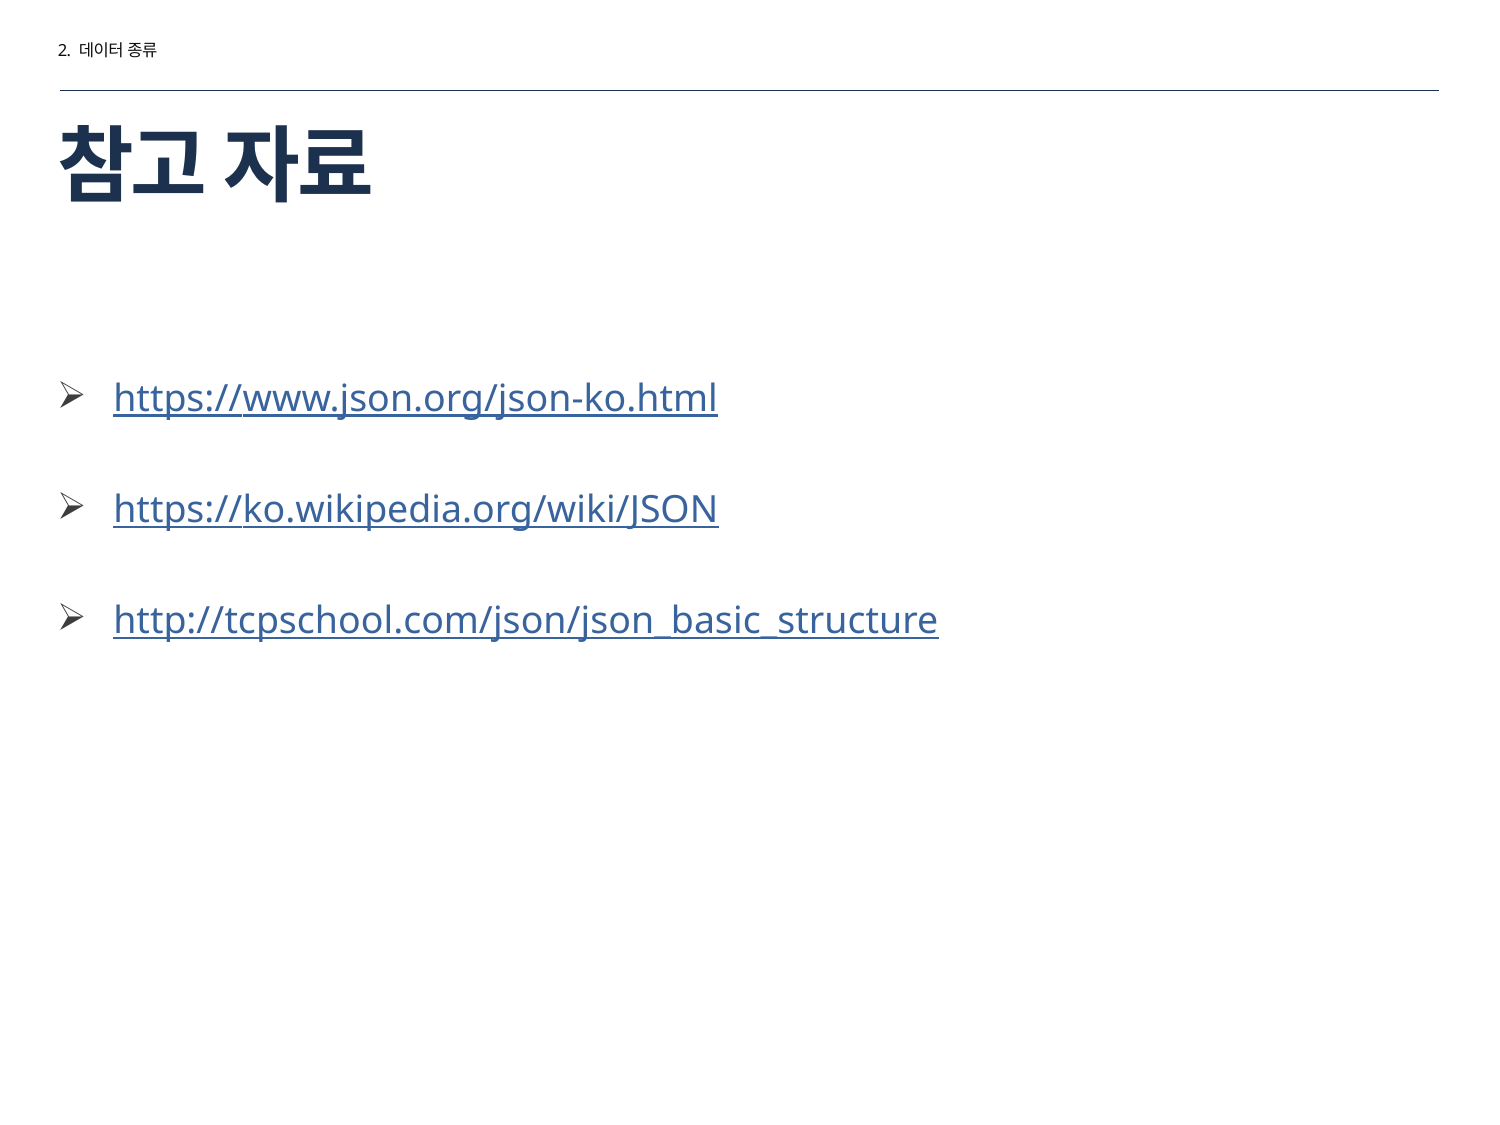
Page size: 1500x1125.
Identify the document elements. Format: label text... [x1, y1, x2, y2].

text_box 2. 데이터 종류 [43, 31, 303, 67]
title 참고 자료 [42, 114, 1190, 211]
text_box https://www.json.org/json-ko.html https://ko.wikipedia.org/wiki/JSON http://tcpschool.com/json/json_basic_structure [42, 366, 1432, 1038]
